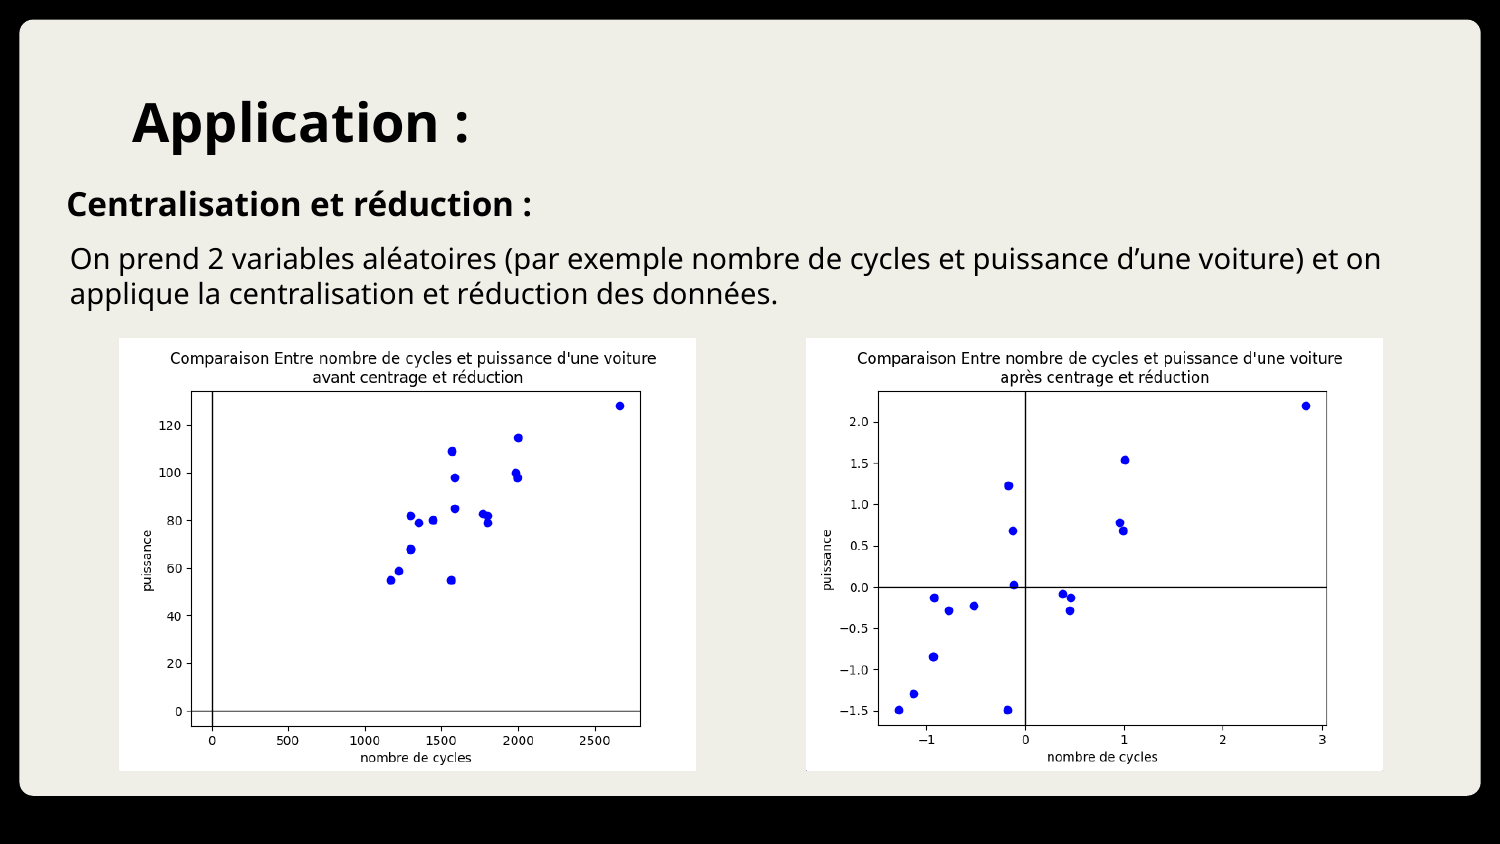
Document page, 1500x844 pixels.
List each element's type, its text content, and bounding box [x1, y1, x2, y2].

subtitle On prend 2 variables aléatoires (par exemple nombre de cycles et puissance d’une voiture) et on applique la centralisation et réduction des données. [30, 225, 1463, 320]
picture [119, 338, 697, 771]
title Application : [116, 73, 721, 168]
picture [806, 338, 1384, 771]
text_box Centralisation et réduction : [51, 167, 656, 225]
